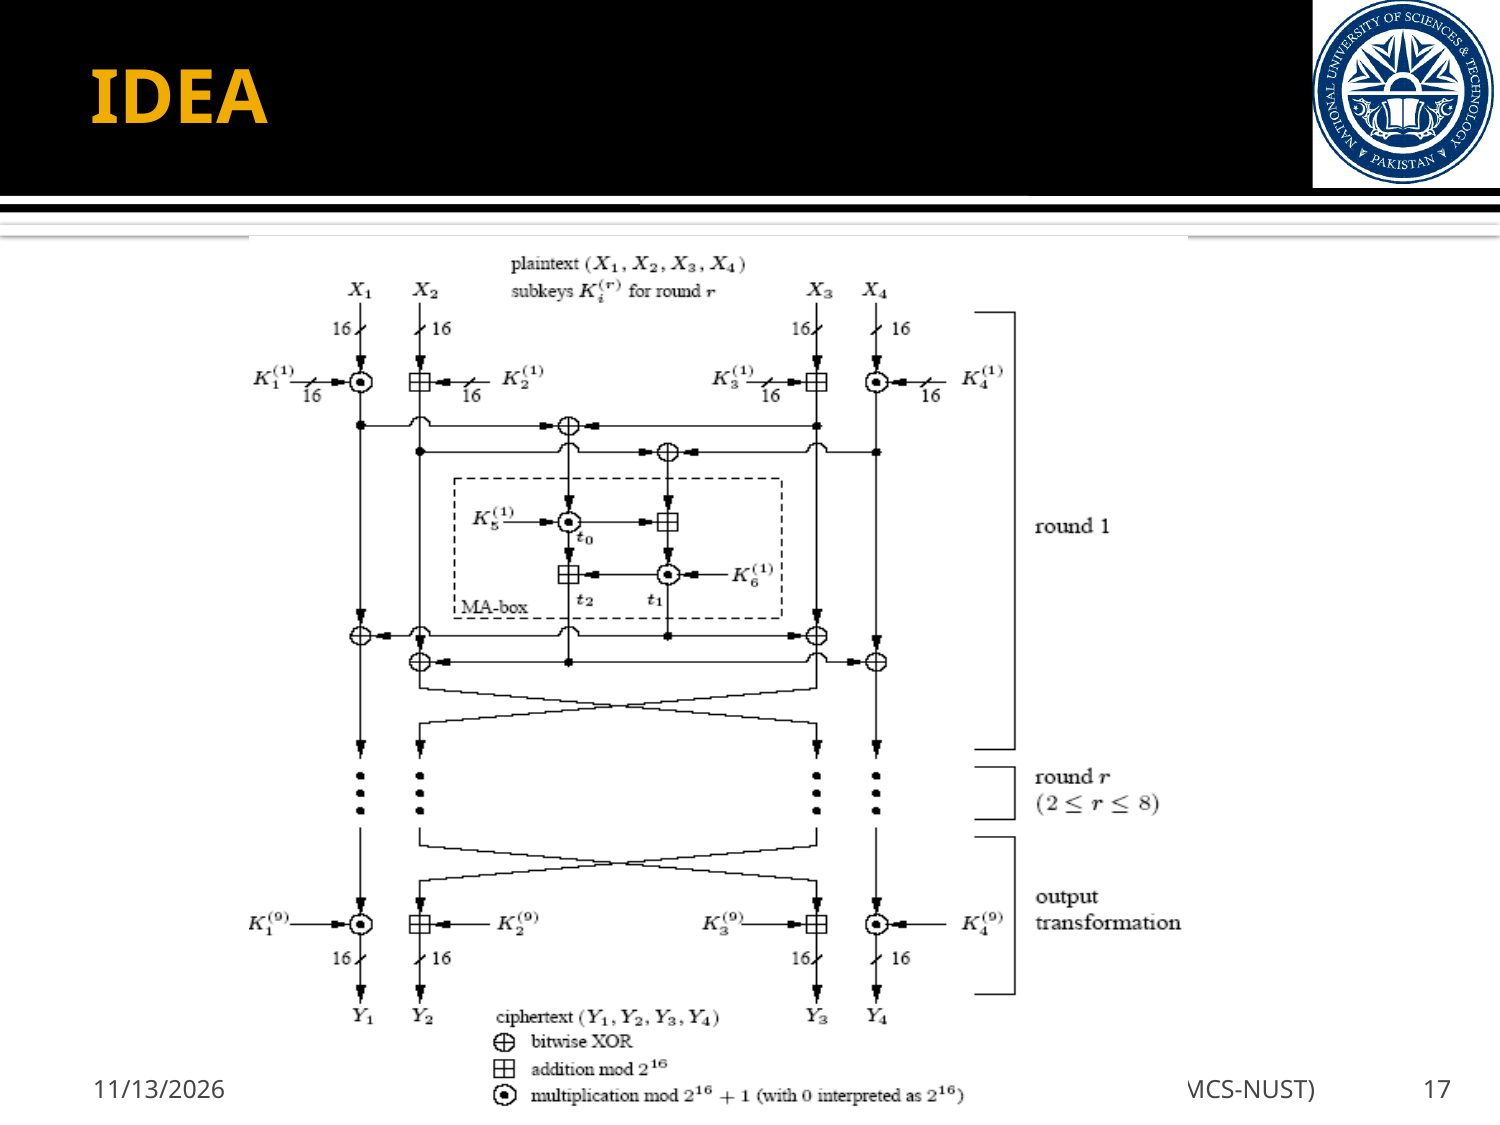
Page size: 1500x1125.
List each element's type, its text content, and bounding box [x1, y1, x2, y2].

footer Lectures by Ashraf Masood - - Applied Cryptography – MSIS 11 (MCS-NUST) [1194, 1062, 1337, 1108]
picture [1312, 0, 1500, 188]
slide_number 17 [1345, 1062, 1467, 1108]
title IDEA [75, 12, 1313, 175]
picture [249, 236, 1188, 1125]
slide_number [75, 1062, 244, 1108]
